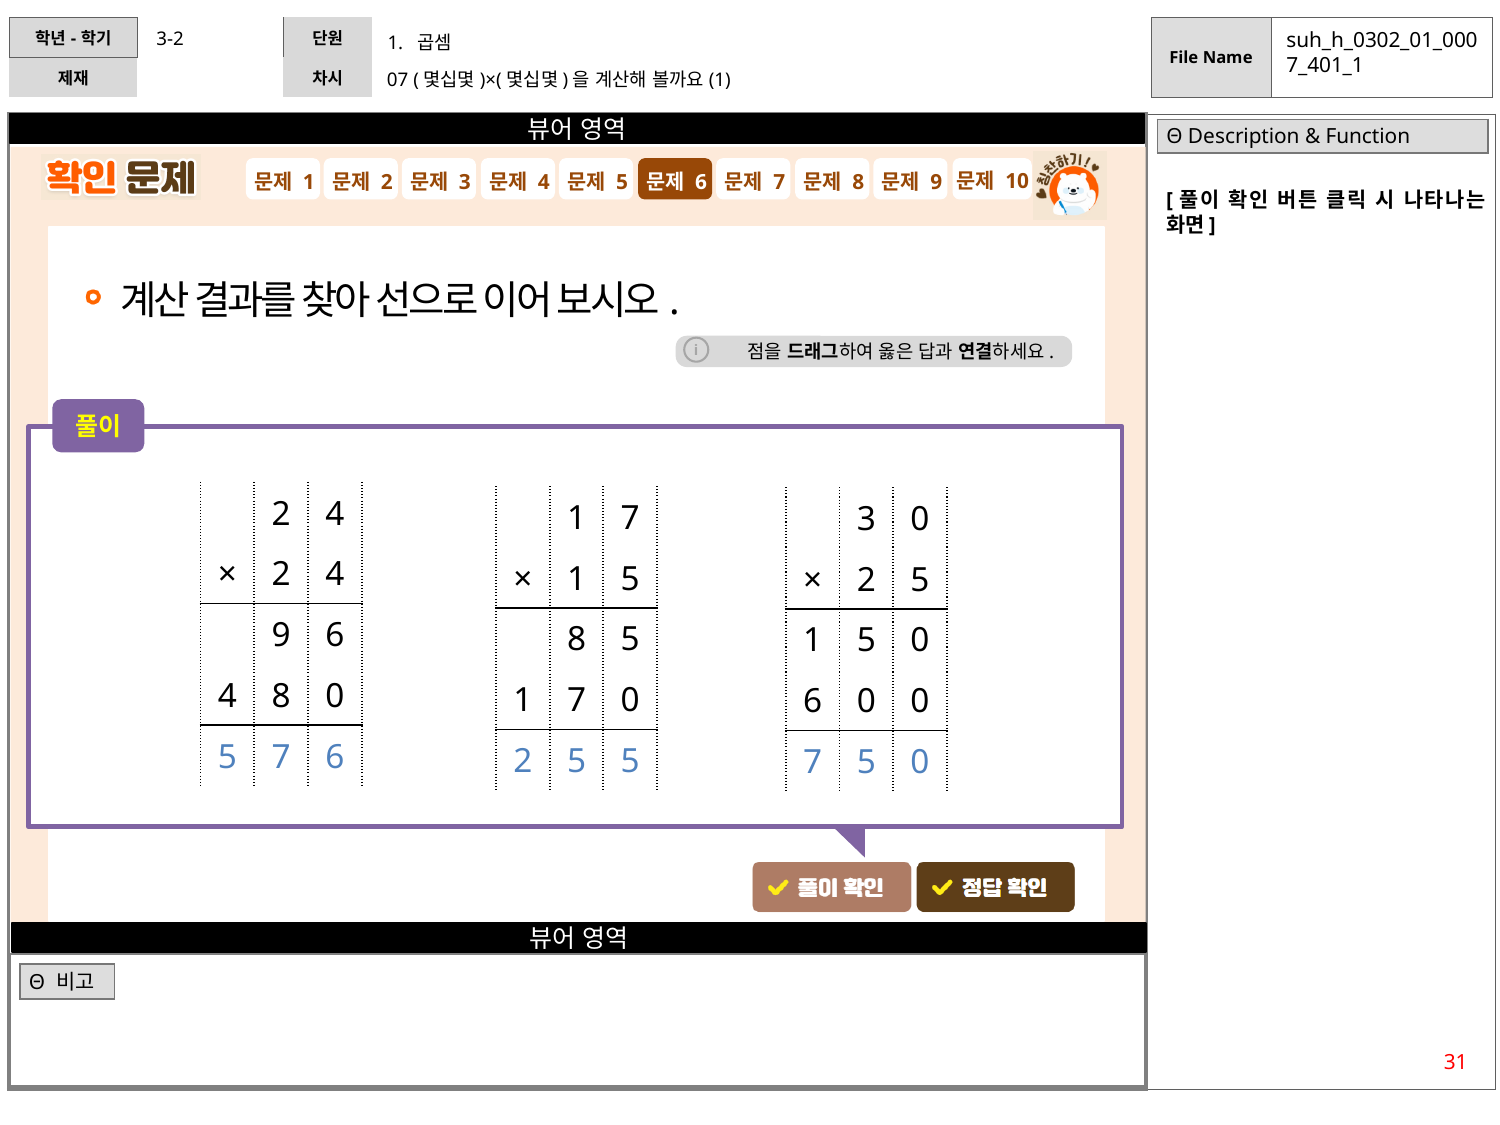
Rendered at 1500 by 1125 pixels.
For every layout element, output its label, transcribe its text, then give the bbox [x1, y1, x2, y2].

text_box [풀이 확인 버튼 클릭 시 나타나는 화면] [1151, 179, 1500, 319]
picture [749, 858, 912, 914]
text_box 계산 결과를 찾아 선으로 이어 보시오. [105, 267, 1077, 330]
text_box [239, 147, 1052, 200]
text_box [675, 335, 1073, 368]
picture [1033, 151, 1107, 220]
table_header Θ Description & Function [1158, 120, 1487, 152]
picture [915, 858, 1078, 913]
picture [82, 285, 103, 307]
text_box suh_h_0302_01_0007_401_1 [1271, 18, 1500, 84]
picture [41, 154, 201, 200]
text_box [28, 398, 1123, 858]
